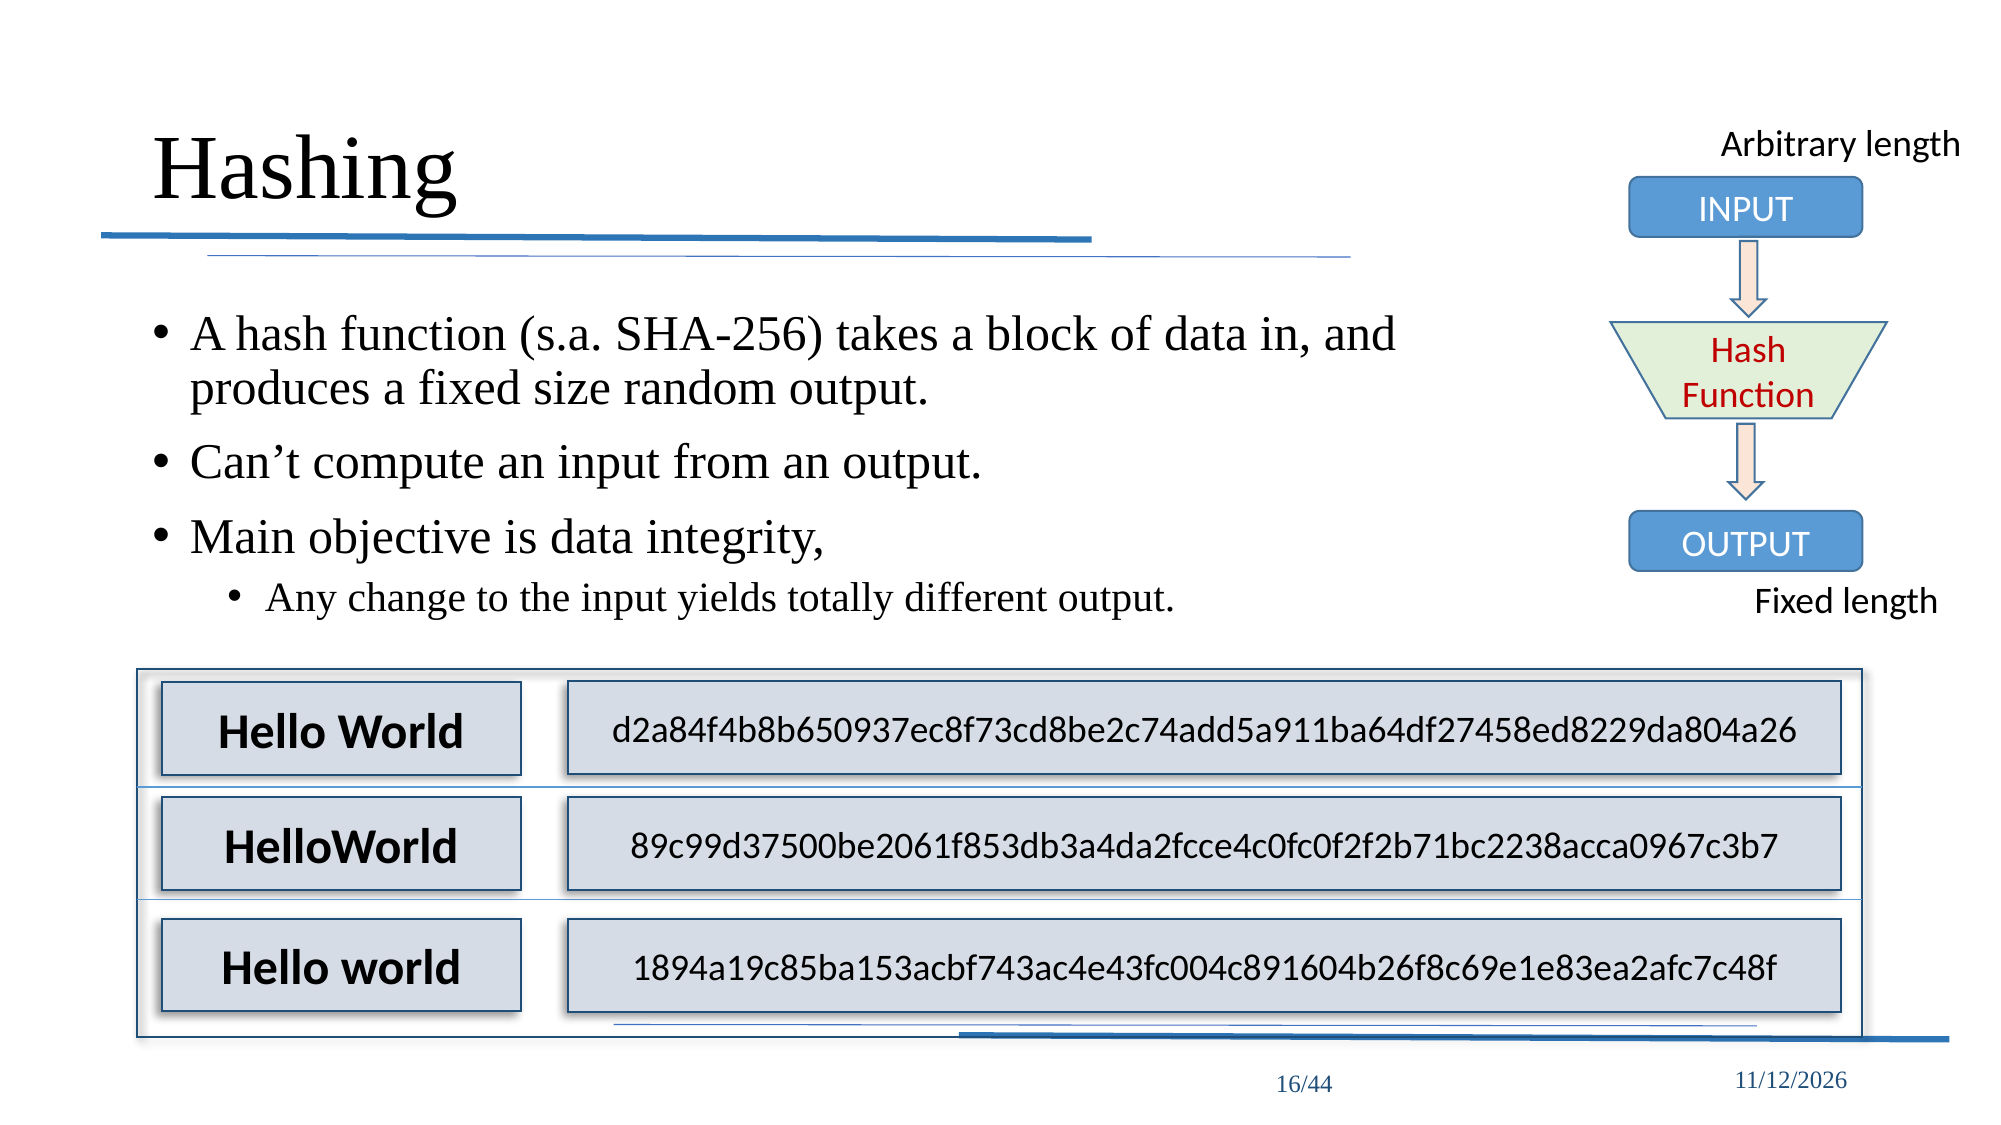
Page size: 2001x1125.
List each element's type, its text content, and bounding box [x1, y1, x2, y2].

text_box OUTPUT [1628, 509, 1864, 572]
text_box Fixed length [1739, 568, 1954, 629]
title Hashing [137, 59, 1863, 278]
slide_number 16/44 [1226, 1045, 1348, 1122]
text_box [136, 669, 1863, 1037]
text_box [1728, 239, 1769, 319]
text_box [1726, 422, 1766, 501]
text_box Arbitrary length [1706, 112, 1977, 172]
text_box INPUT [1628, 175, 1864, 238]
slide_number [1651, 1048, 1863, 1109]
list A hash function (s.a. SHA-256) takes a block of data in, and produces a fixed size random output. Can’t compute an input from an output. Main objective is data integrity, Any change to the input yields totally different output. [137, 299, 1485, 668]
text_box Hash Function [1608, 321, 1889, 420]
